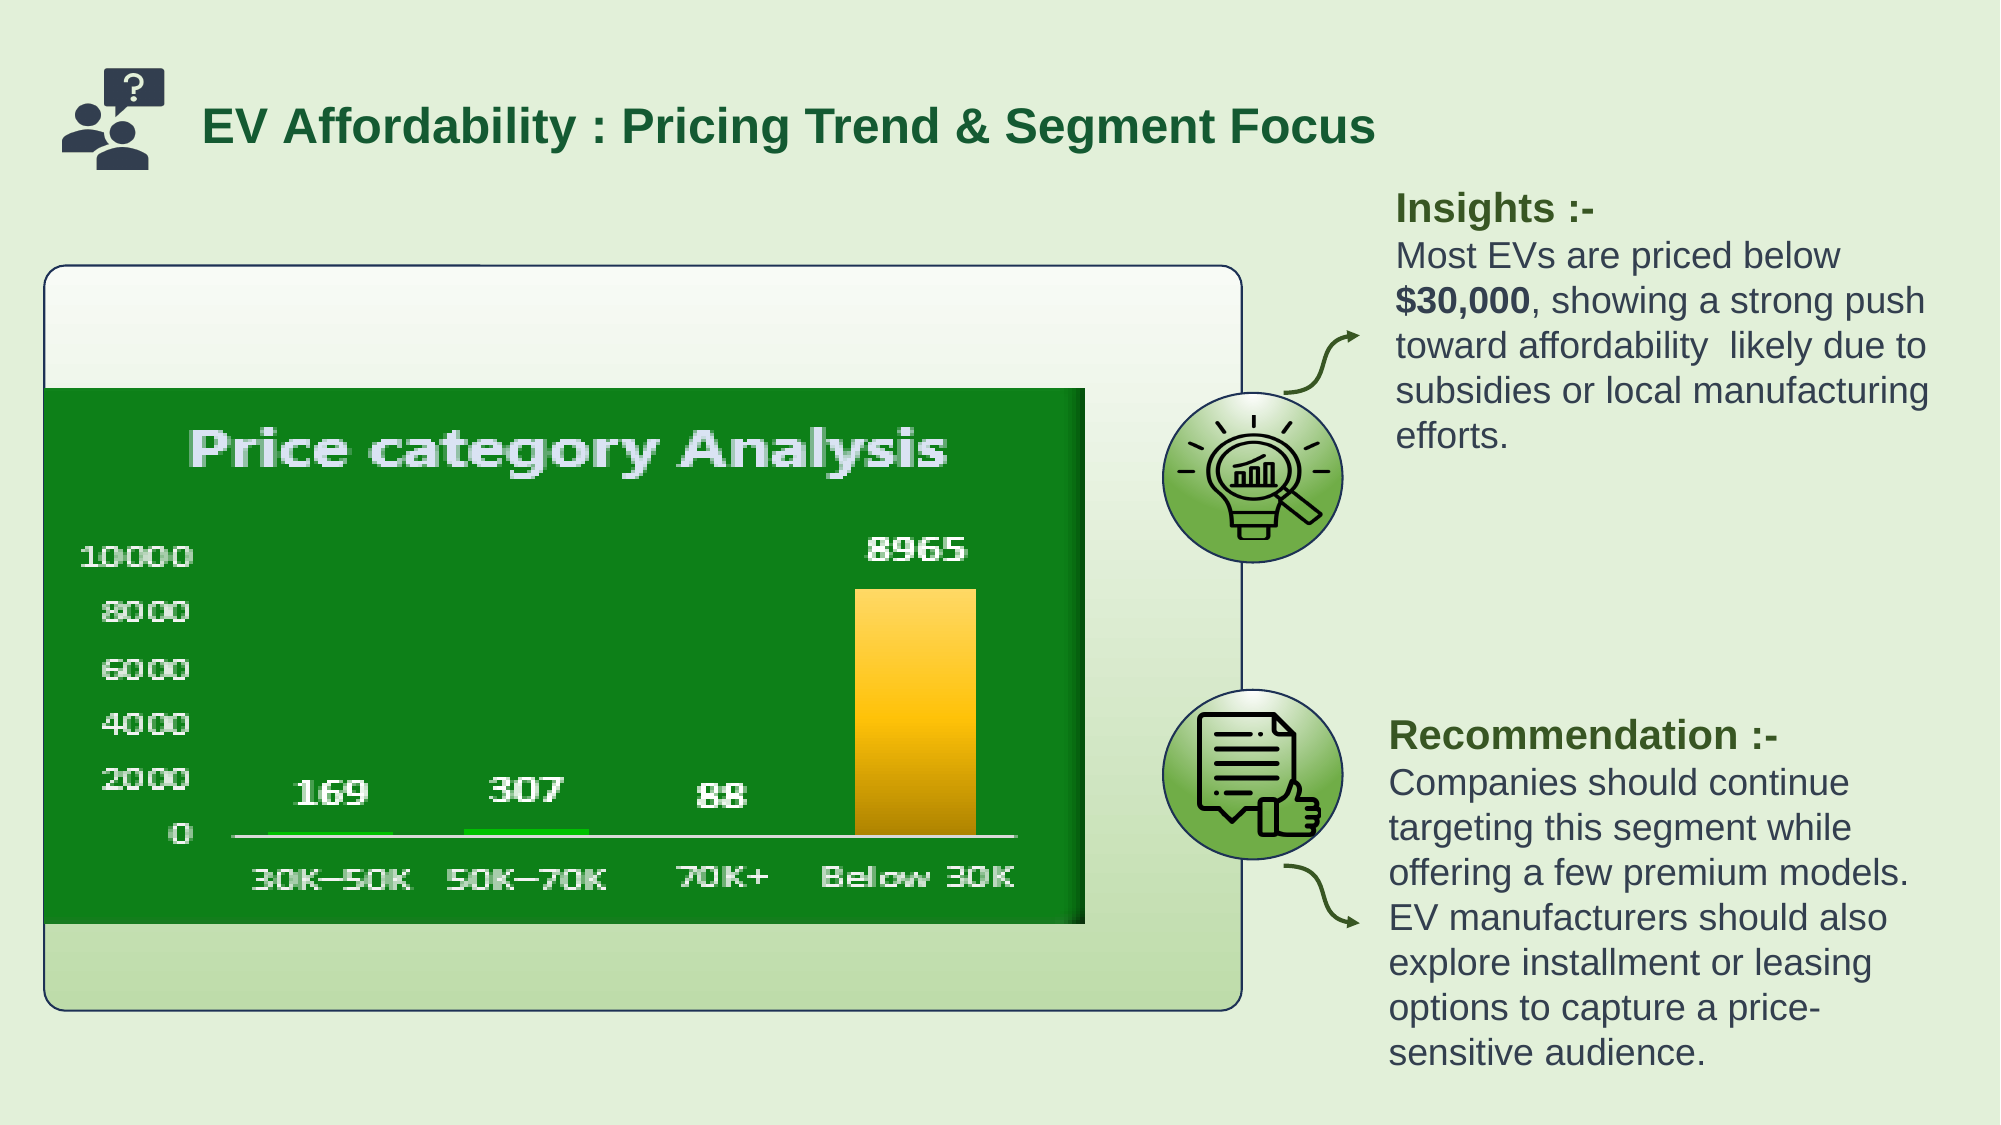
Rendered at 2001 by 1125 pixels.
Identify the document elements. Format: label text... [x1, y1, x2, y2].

picture [44, 388, 1085, 924]
text_box EV Affordability : Pricing Trend & Segment Focus [186, 85, 1579, 161]
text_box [1283, 865, 1360, 924]
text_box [1162, 392, 1343, 563]
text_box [1162, 689, 1343, 860]
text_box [1283, 335, 1360, 393]
picture [44, 58, 182, 180]
text_box Insights :- Most EVs are priced below $30,000, showing a strong push toward affordability likely due to subsidies or local manufacturing efforts. [1380, 173, 1969, 464]
text_box Recommendation :- Companies should continue targeting this segment while offering a few premium models. EV manufacturers should also explore installment or leasing options to capture a price-sensitive audience. [1373, 700, 1969, 1081]
text_box [43, 264, 1243, 1012]
